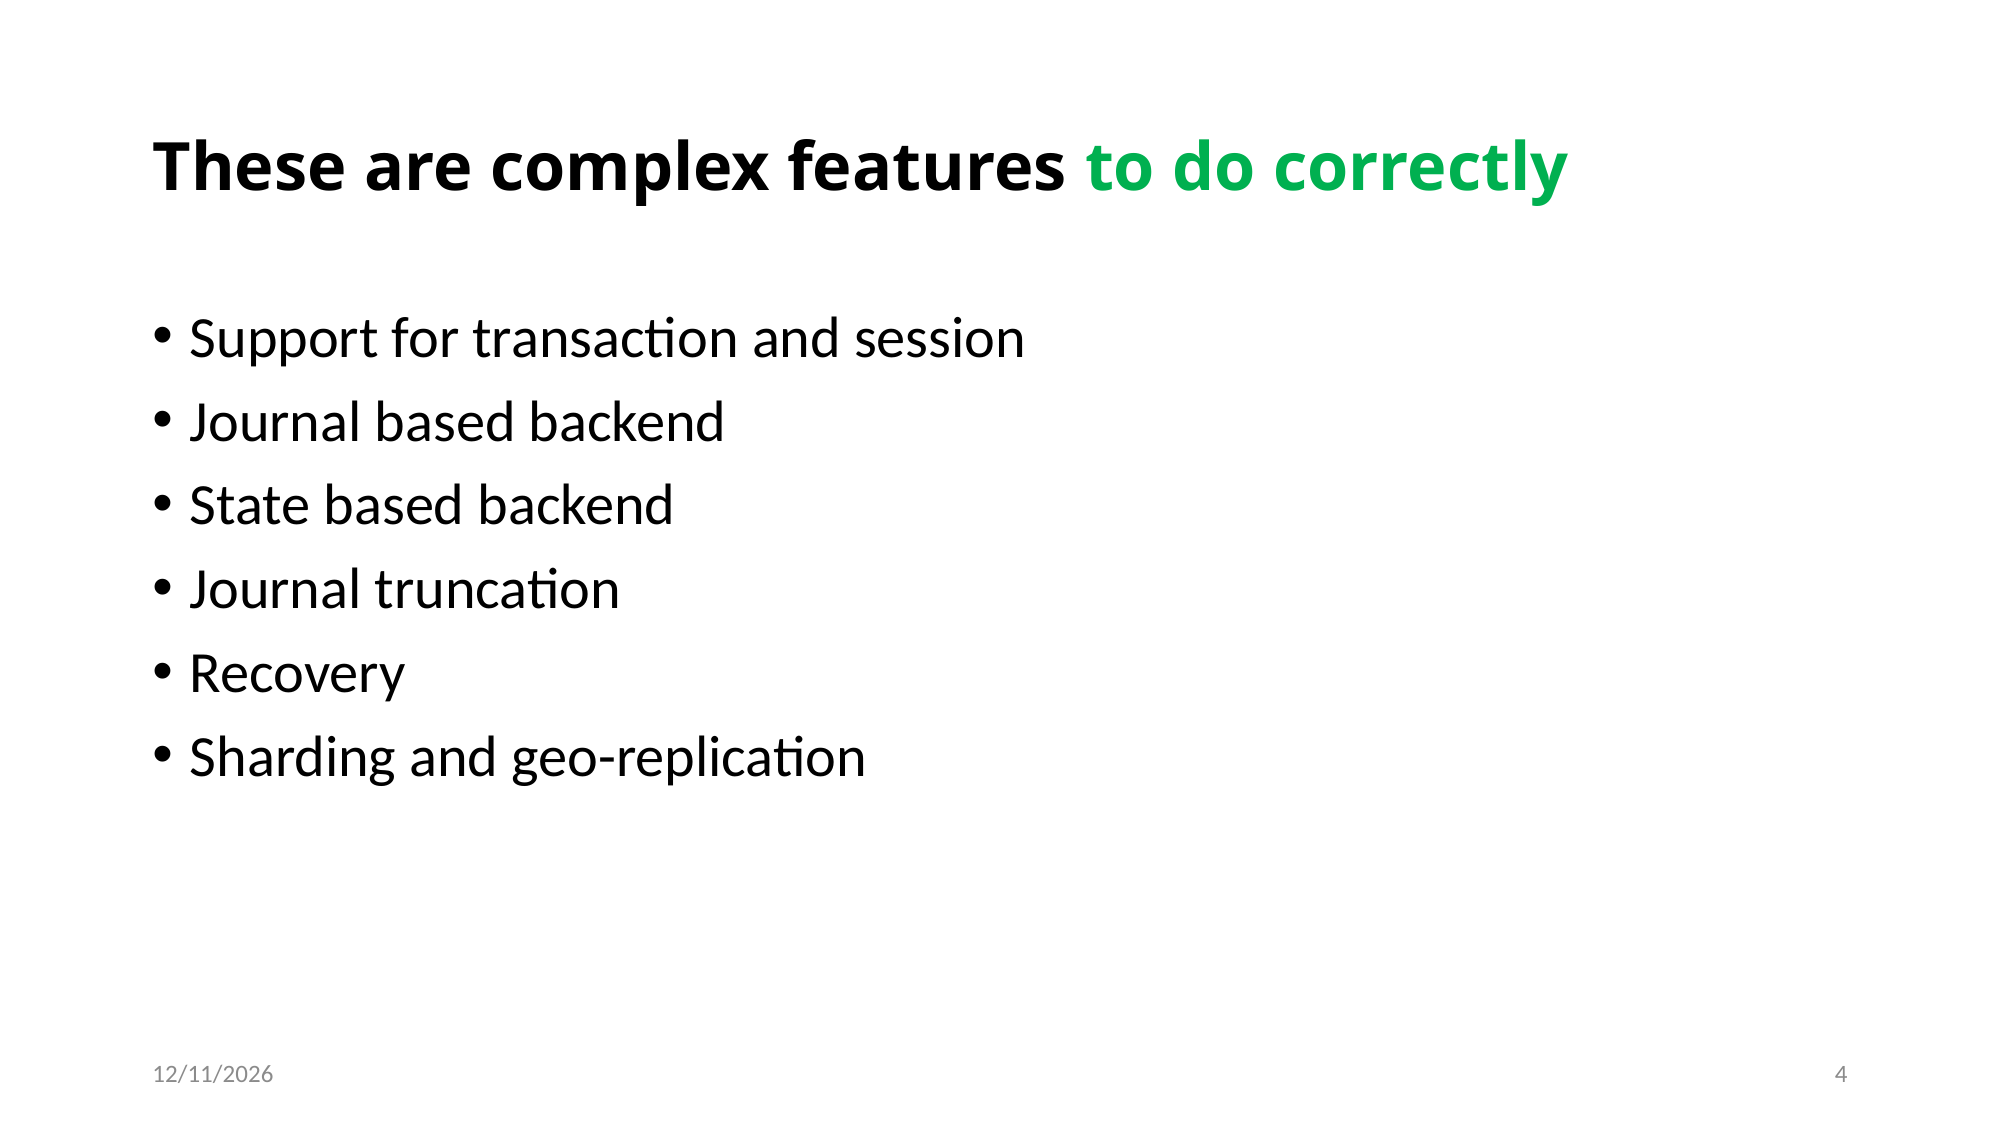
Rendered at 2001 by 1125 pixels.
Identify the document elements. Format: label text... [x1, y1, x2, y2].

slide_number 4 [1412, 1042, 1863, 1103]
list Support for transaction and session Journal based backend State based backend Journal truncation Recovery Sharding and geo-replication [137, 299, 1863, 1014]
title These are complex features to do correctly [137, 59, 1863, 278]
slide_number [137, 1042, 588, 1103]
